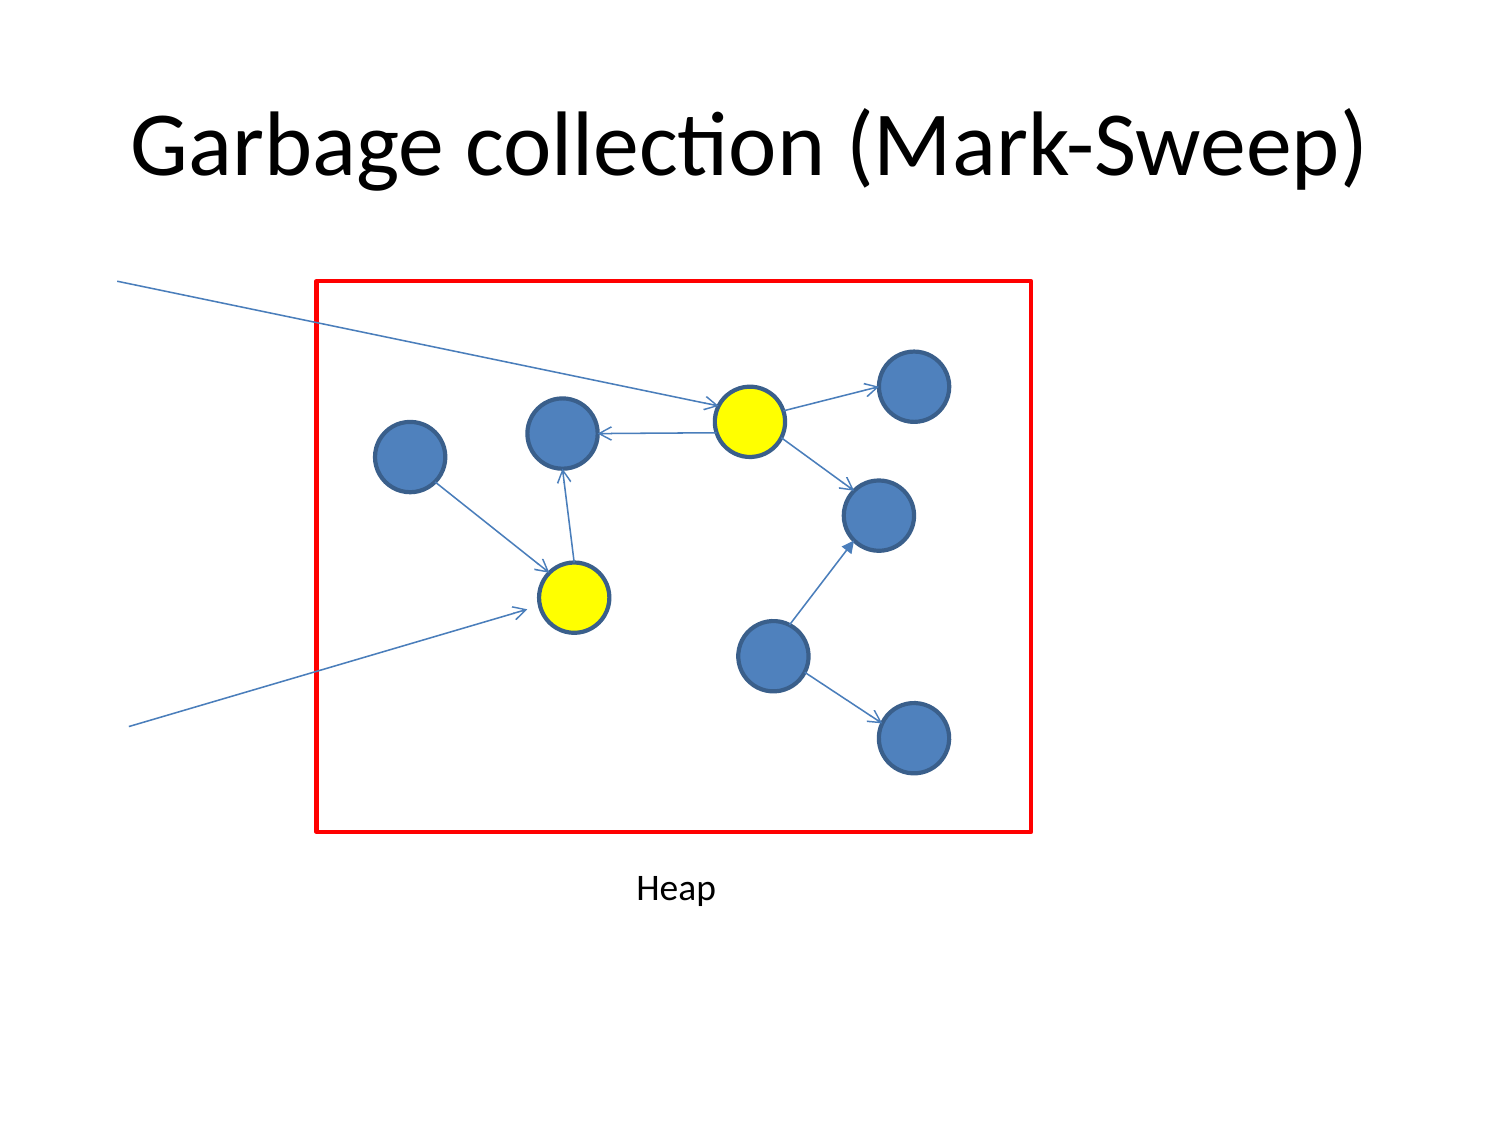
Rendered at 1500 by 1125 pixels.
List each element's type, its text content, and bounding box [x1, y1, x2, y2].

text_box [446, 469, 538, 585]
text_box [128, 609, 528, 727]
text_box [779, 550, 865, 616]
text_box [116, 280, 719, 407]
text_box [314, 279, 1033, 834]
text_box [790, 427, 845, 501]
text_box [817, 658, 870, 737]
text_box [783, 386, 880, 412]
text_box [521, 509, 616, 522]
text_box Heap [621, 855, 732, 916]
title Garbage collection (Mark-Sweep) [75, 45, 1425, 233]
